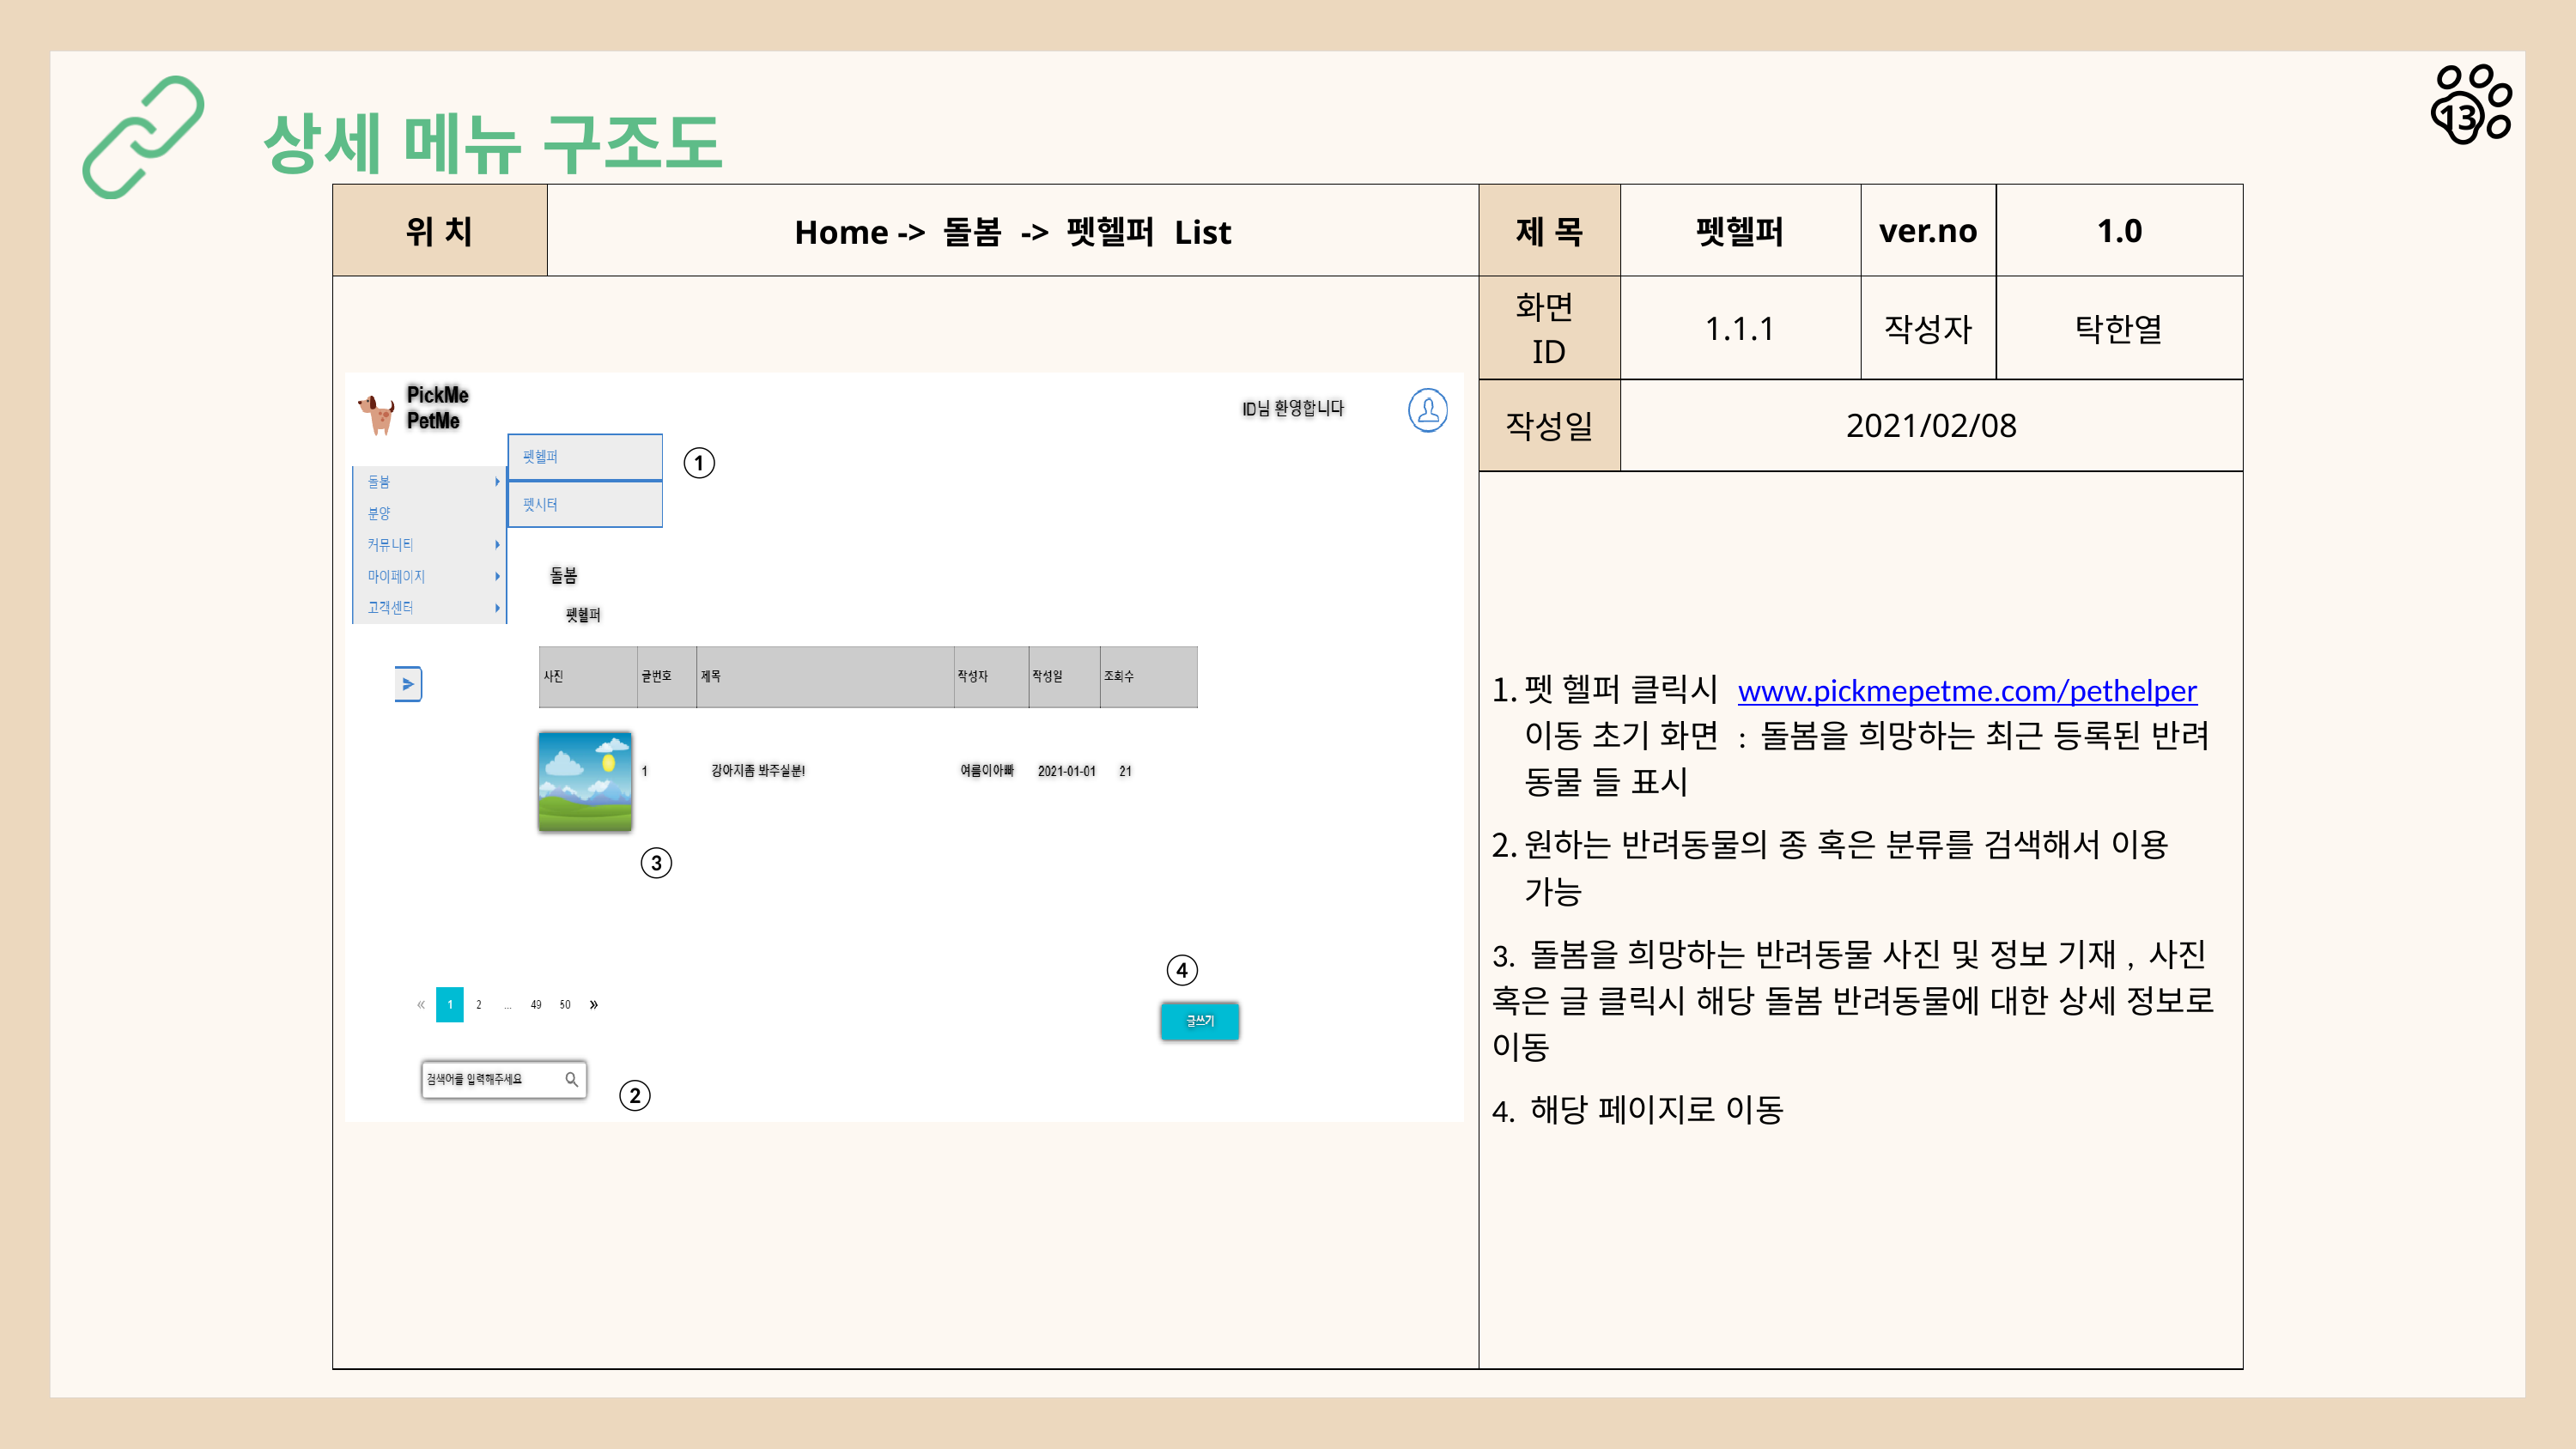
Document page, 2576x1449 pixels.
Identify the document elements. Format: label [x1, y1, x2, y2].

picture [344, 373, 1465, 1122]
text_box [2425, 64, 2512, 145]
text_box [82, 76, 204, 199]
text_box [0, 0, 2576, 1449]
